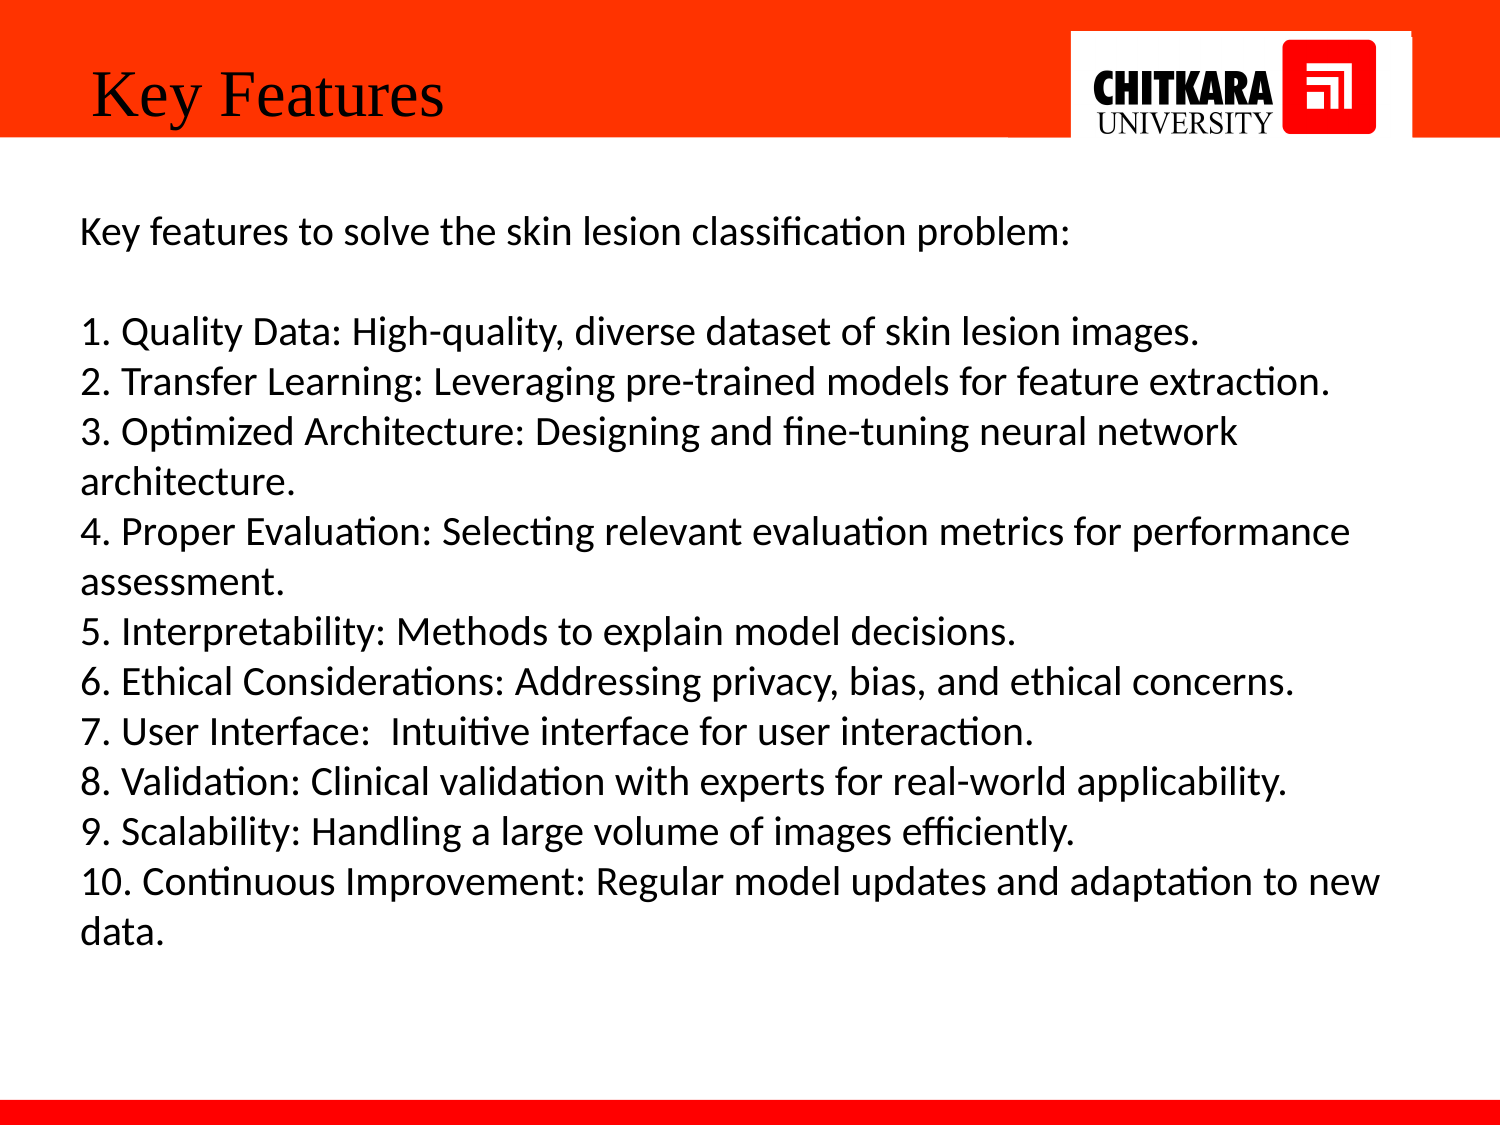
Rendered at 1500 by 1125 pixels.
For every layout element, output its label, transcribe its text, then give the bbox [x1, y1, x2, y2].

text_box Key Features [76, 42, 963, 138]
picture [1074, 37, 1391, 138]
text_box Key features to solve the skin lesion classification problem: 1. Quality Data: High-quality, diverse dataset of skin lesion images. 2. Transfer Learning: Leveraging pre-trained models for feature extraction. 3. Optimized Architecture: Designing and fine-tuning neural network architecture. 4. Proper Evaluation: Selecting relevant evaluation metrics for performance assessment. 5. Interpretability: Methods to explain model decisions. 6. Ethical Considerations: Addressing privacy, bias, and ethical concerns. 7. User Interface: Intuitive interface for user interaction. 8. Validation: Clinical validation with experts for real-world applicability. 9. Scalability: Handling a large volume of images efficiently. 10. Continuous Improvement: Regular model updates and adaptation to new data. [64, 196, 1400, 962]
